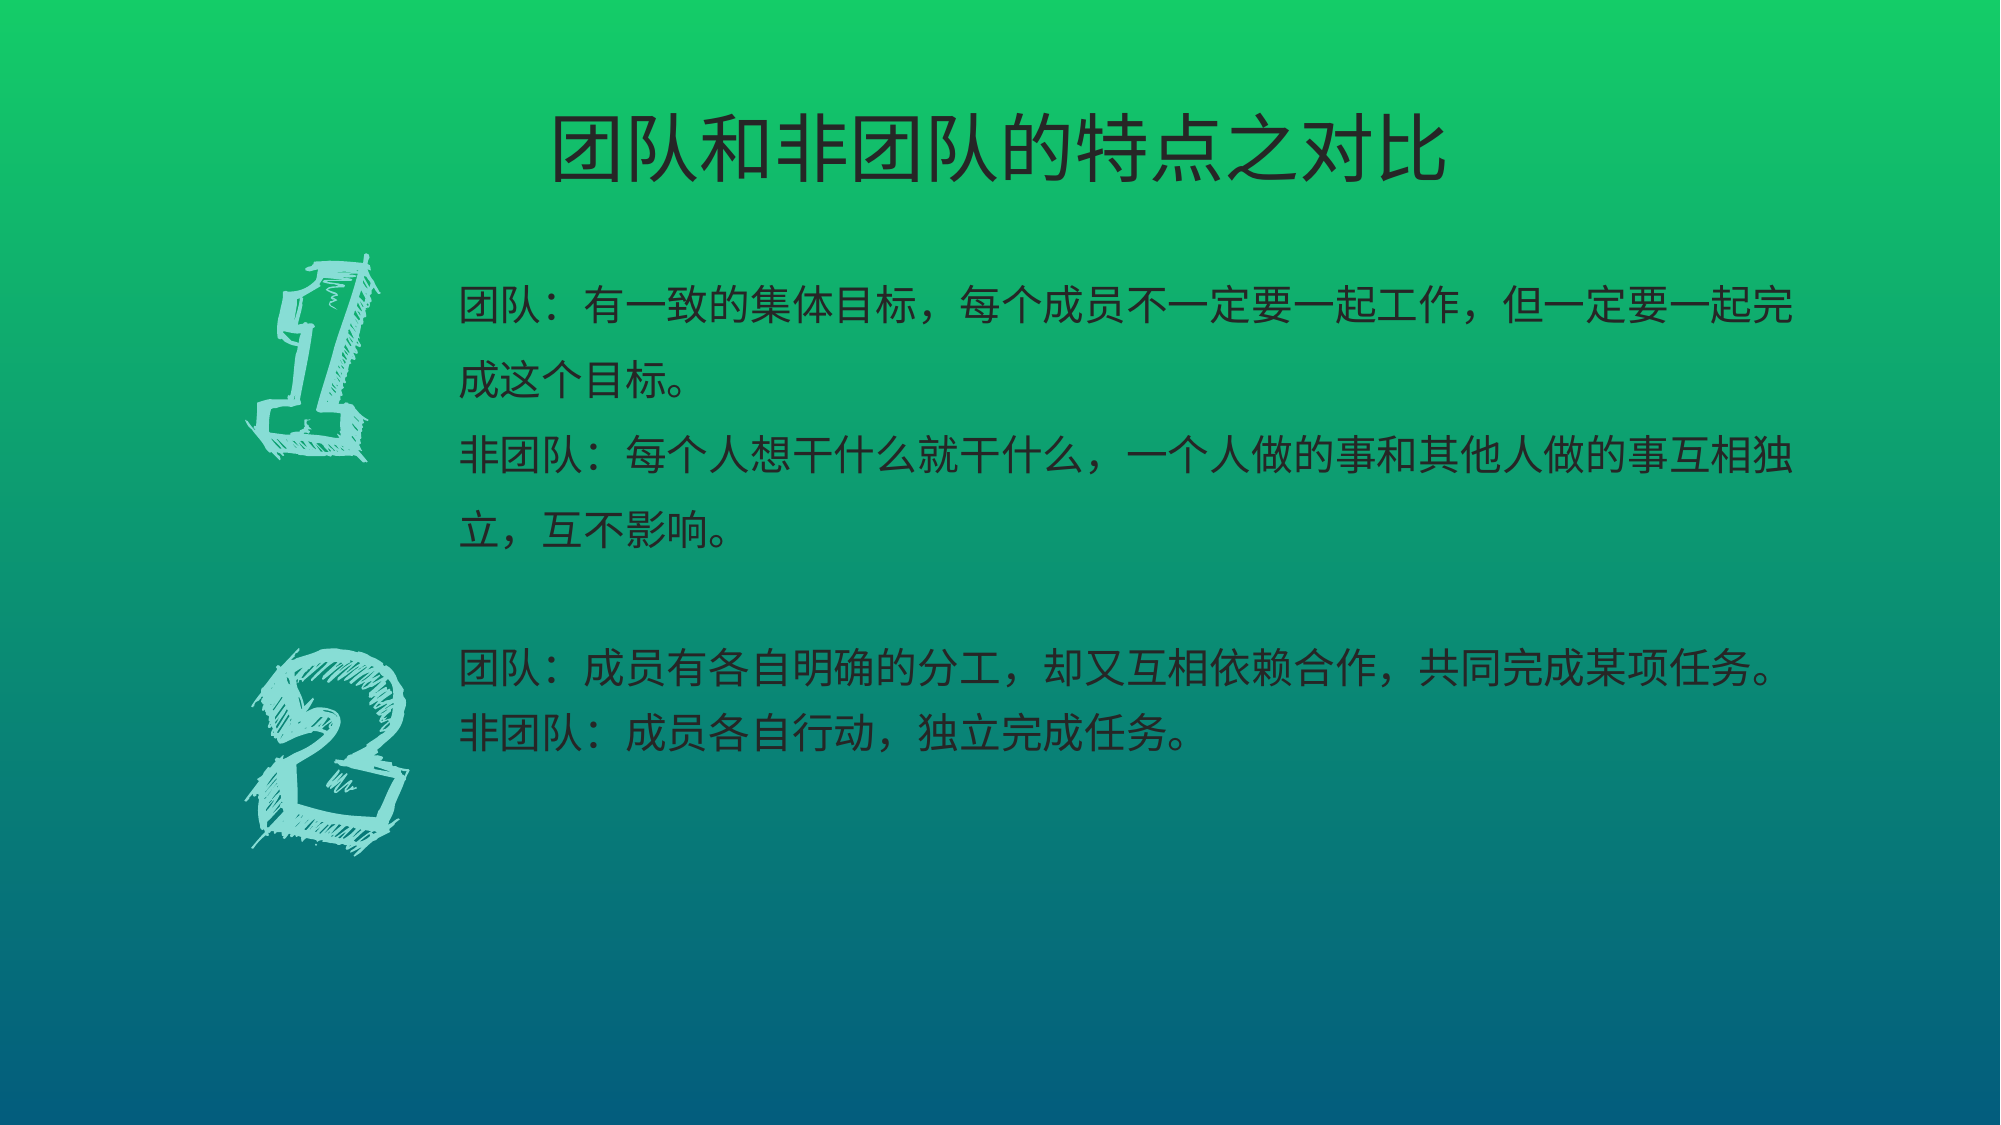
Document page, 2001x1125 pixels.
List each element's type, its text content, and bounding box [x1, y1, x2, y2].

text_box 团队和非团队的特点之对比 [137, 104, 1863, 232]
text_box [244, 253, 1825, 534]
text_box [244, 626, 1825, 908]
